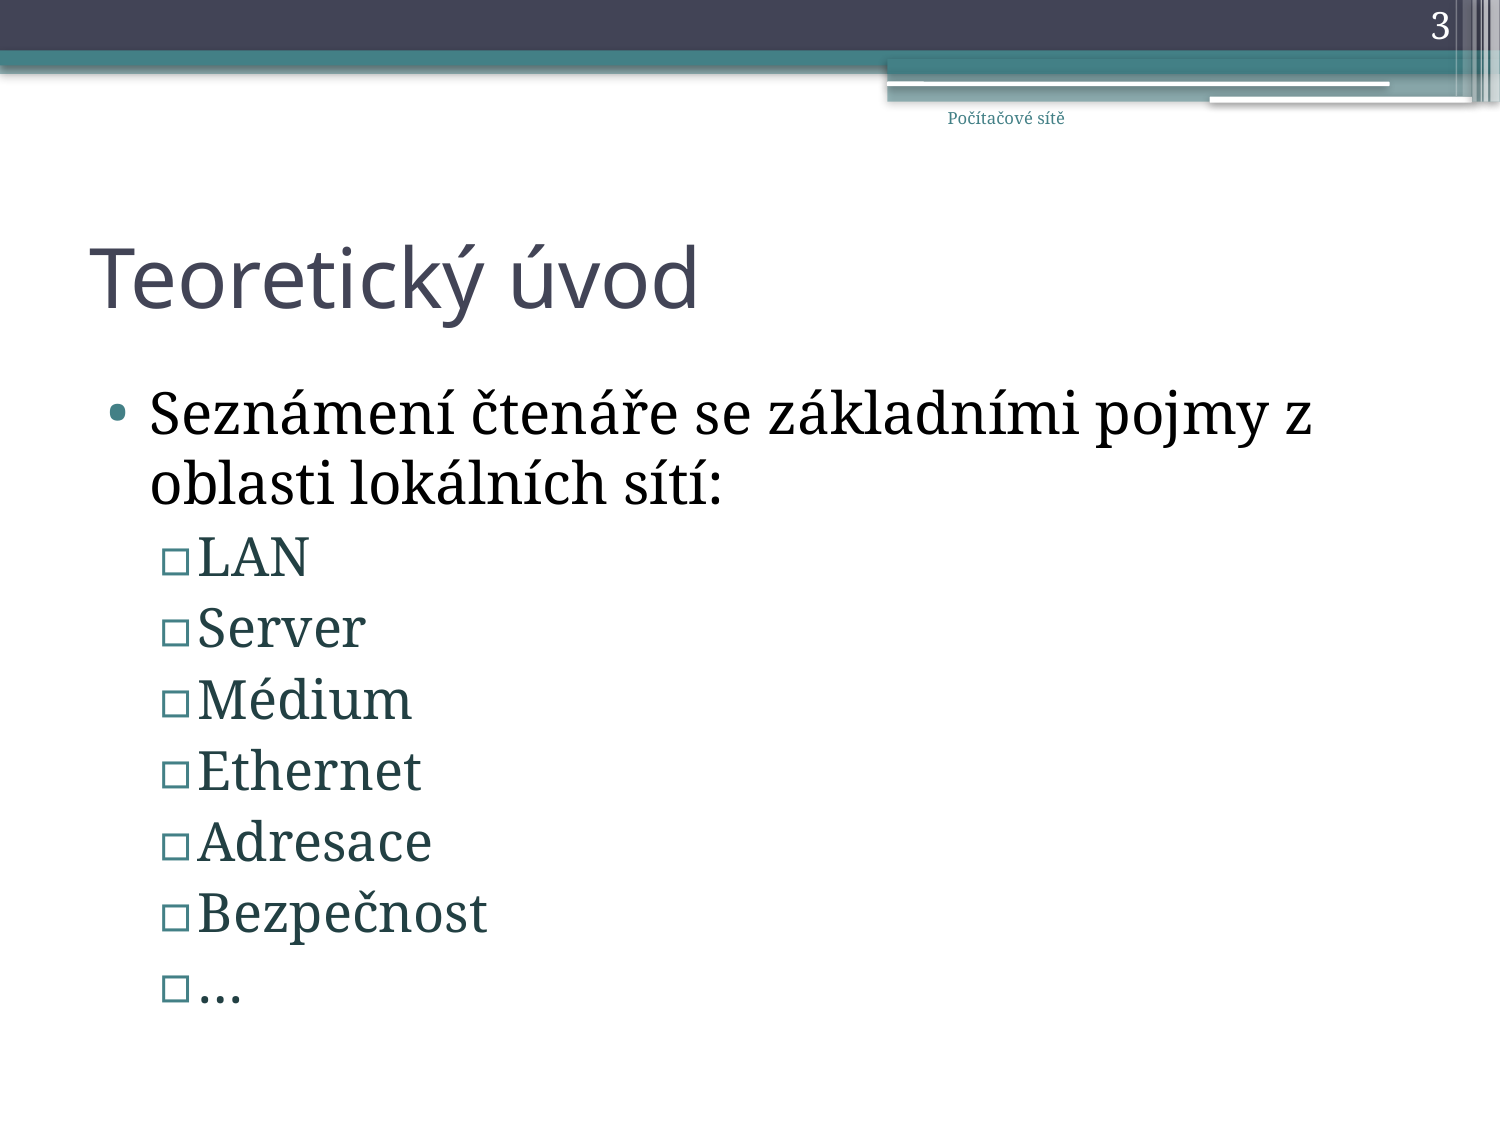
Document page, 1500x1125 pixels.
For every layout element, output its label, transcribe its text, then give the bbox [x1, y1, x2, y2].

list Seznámení čtenáře se základními pojmy z oblasti lokálních sítí: LAN Server Médium Ethernet Adresace Bezpečnost … [75, 368, 1425, 1079]
slide_number 3 [1341, 0, 1466, 61]
footer Počítačové sítě [862, 100, 1080, 176]
title Teoretický úvod [75, 187, 1425, 363]
